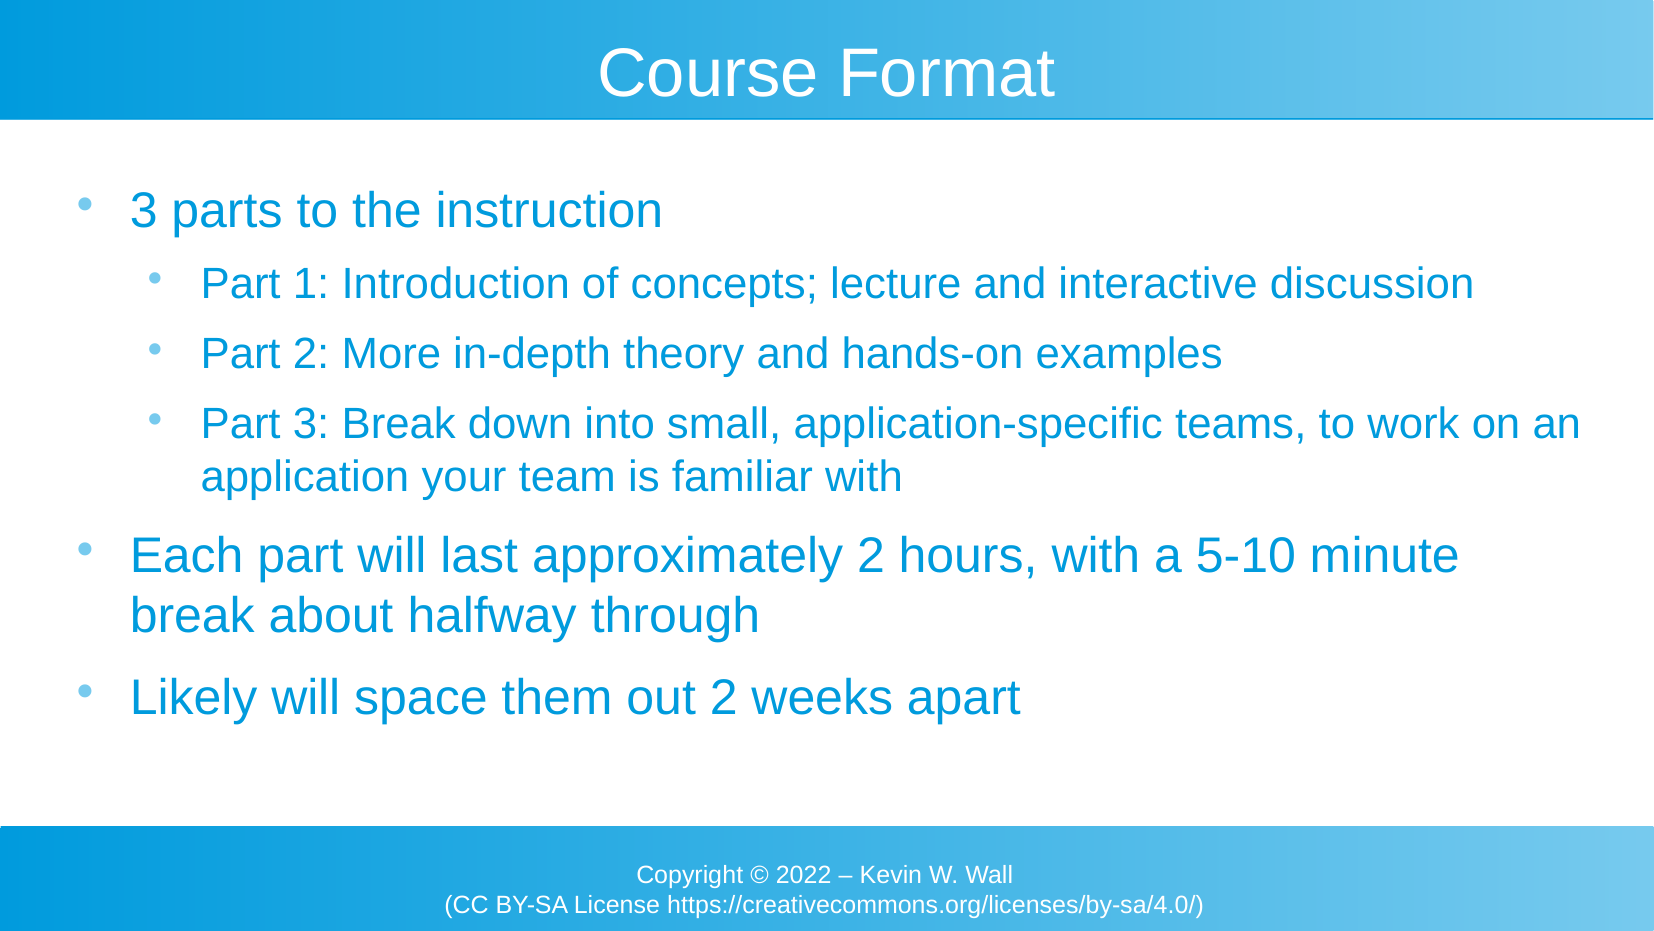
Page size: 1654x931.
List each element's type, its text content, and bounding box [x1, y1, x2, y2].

text_box Course Format [58, 29, 1595, 108]
text_box 3 parts to the instruction Part 1: Introduction of concepts; lecture and interactive discussion Part 2: More in-depth theory and hands-on examples Part 3: Break down into small, application-specific teams, to work on an application your team is familiar with Each part will last approximately 2 hours, with a 5-10 minute break about halfway through Likely will space them out 2 weeks apart [58, 177, 1595, 768]
